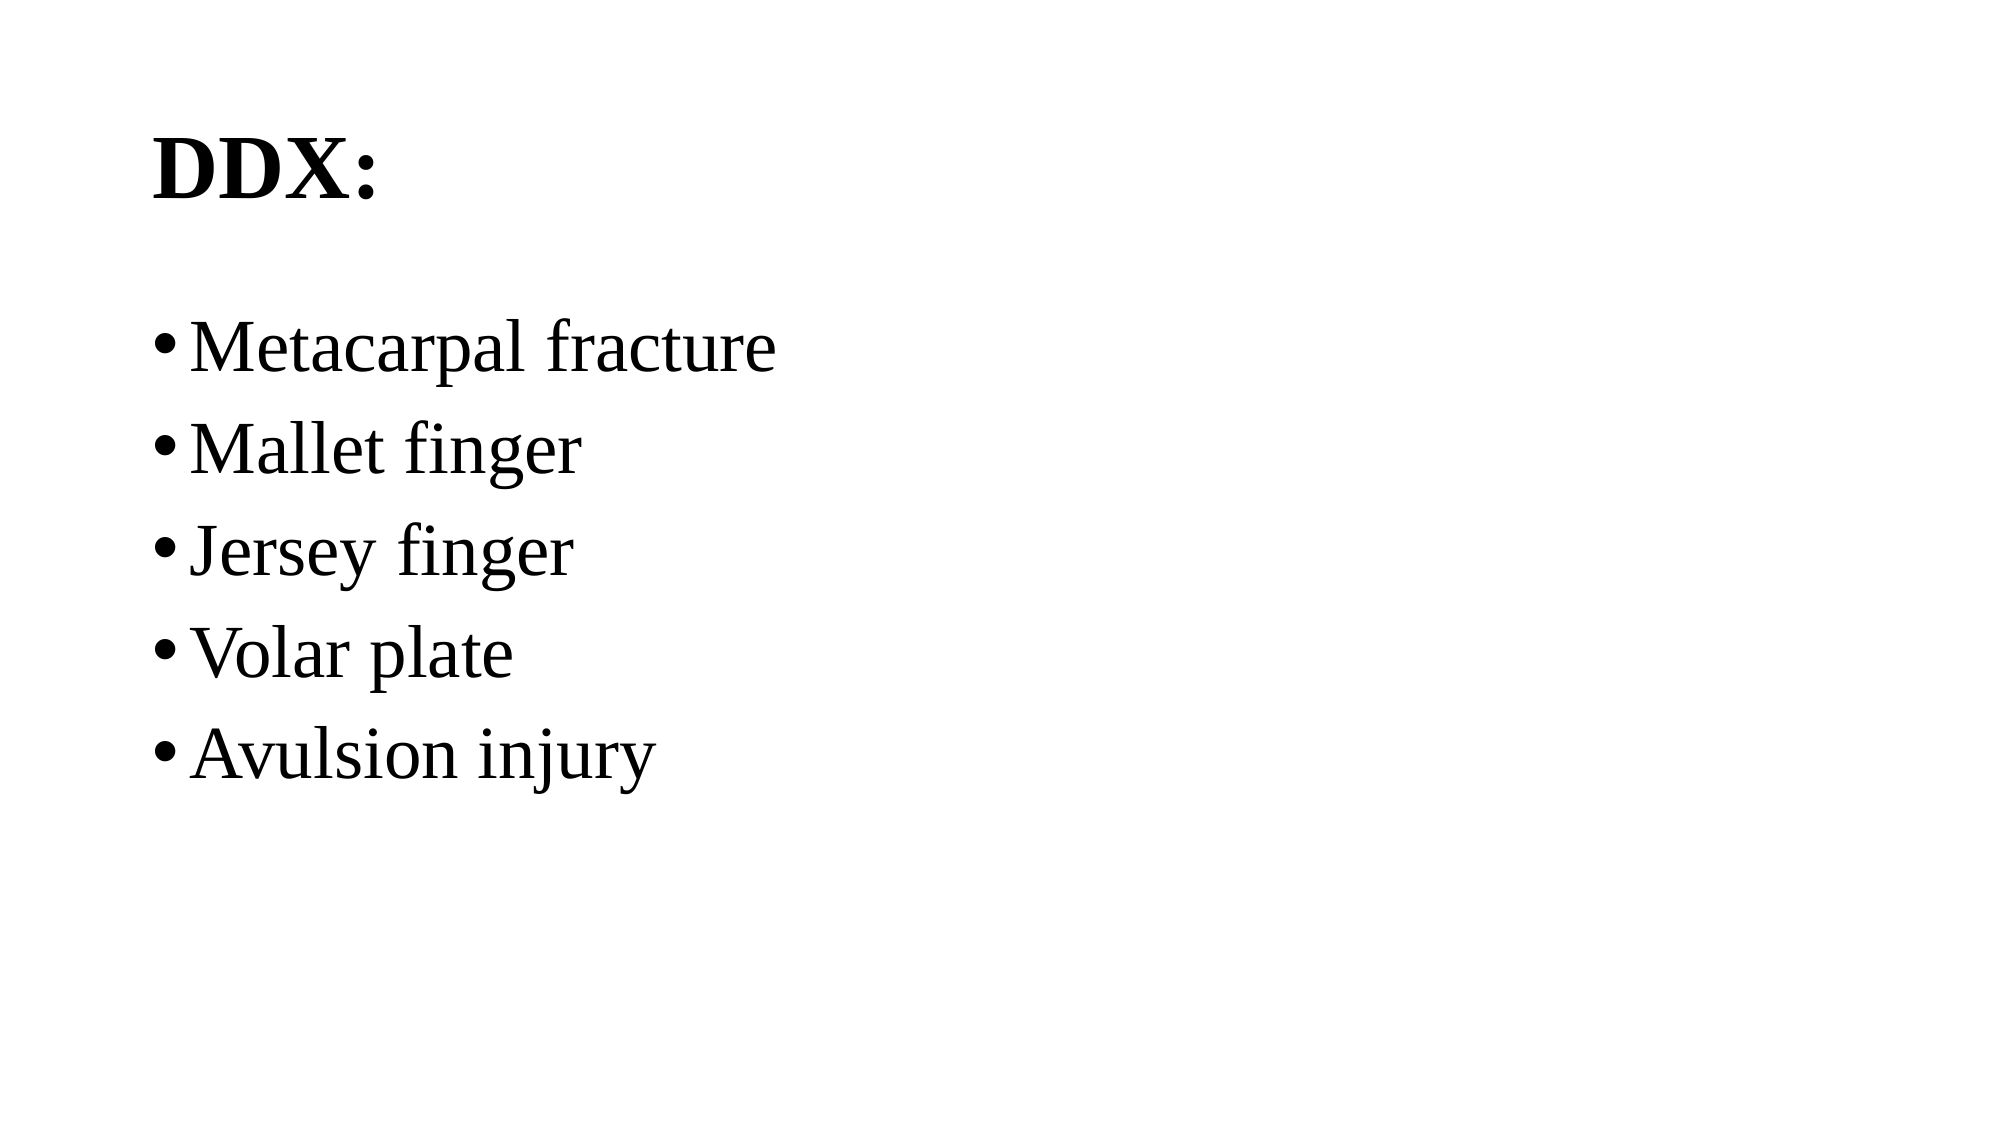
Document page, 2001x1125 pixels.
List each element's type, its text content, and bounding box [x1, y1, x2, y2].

list Metacarpal fracture Mallet finger Jersey finger Volar plate Avulsion injury [137, 299, 1863, 1014]
title DDX: [137, 59, 1863, 278]
